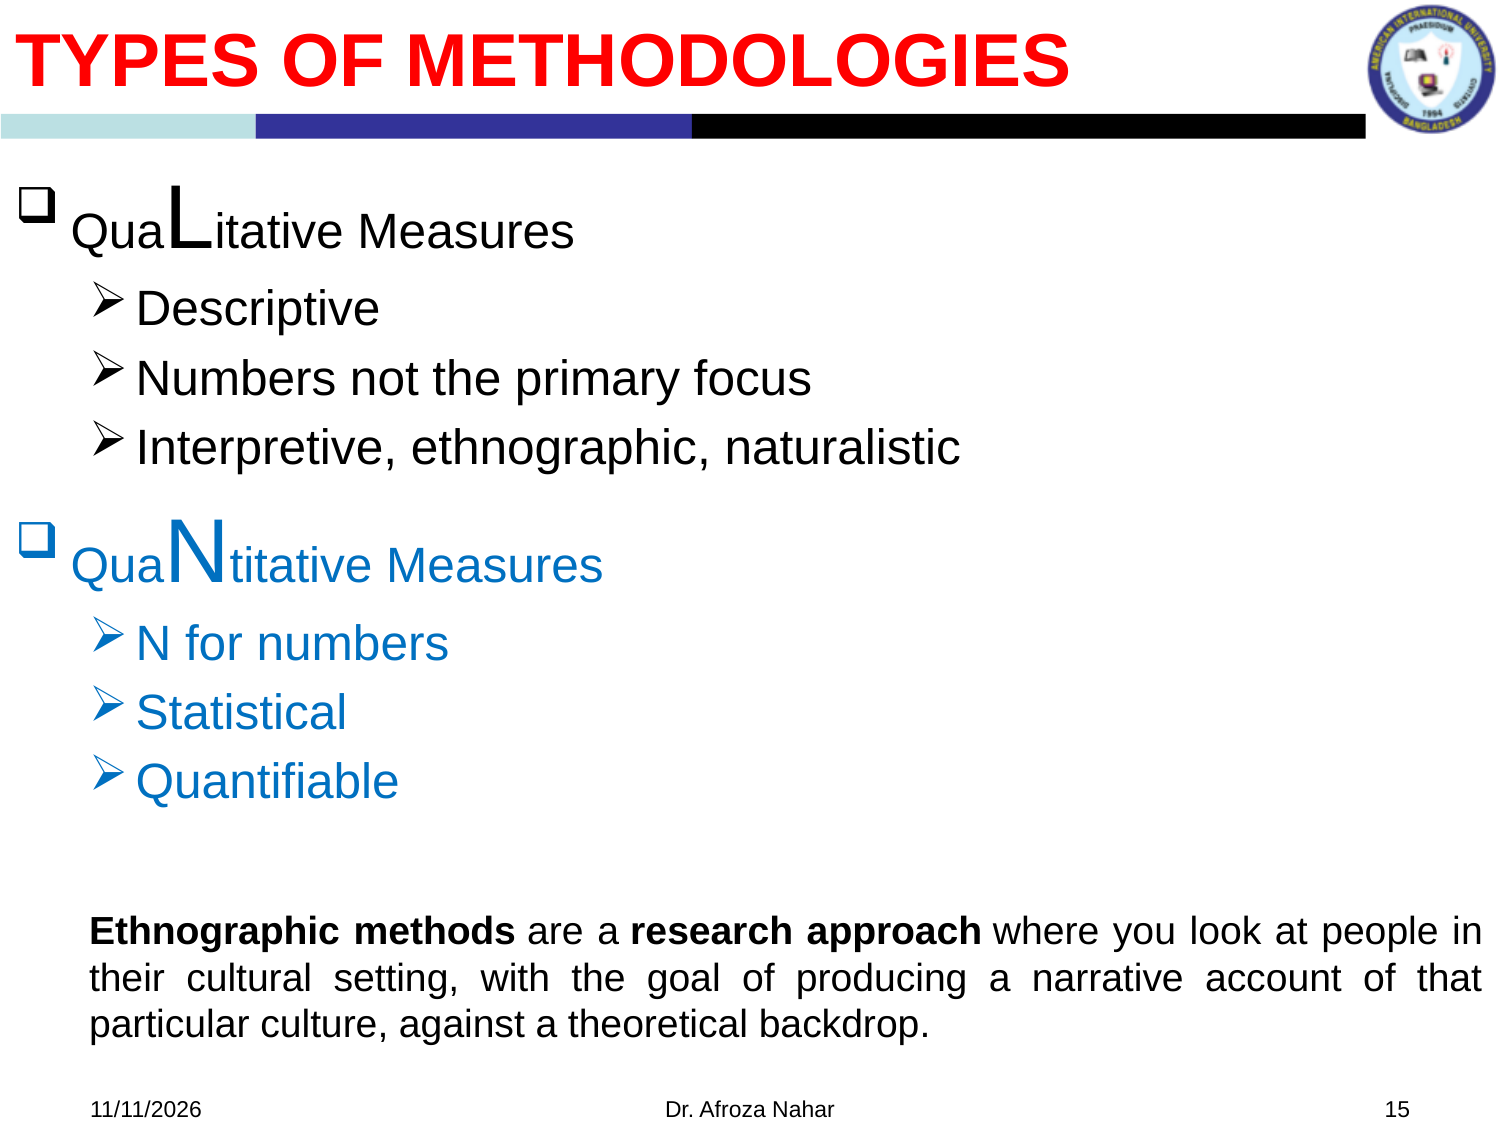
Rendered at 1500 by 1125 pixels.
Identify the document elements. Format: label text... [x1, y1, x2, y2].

picture [1365, 2, 1499, 137]
footer Dr. Afroza Nahar [512, 1087, 988, 1125]
list Types of methodologies [0, 0, 1366, 114]
list QuaLitative Measures Descriptive Numbers not the primary focus Interpretive, ethnographic, naturalistic QuaNtitative Measures N for numbers Statistical Quantifiable Ethnographic methods are a research approach where you look at people in their cultural setting, with the goal of producing a narrative account of that particular culture, against a theoretical backdrop. [0, 149, 1499, 1056]
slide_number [75, 1087, 425, 1125]
slide_number 15 [1074, 1087, 1425, 1125]
